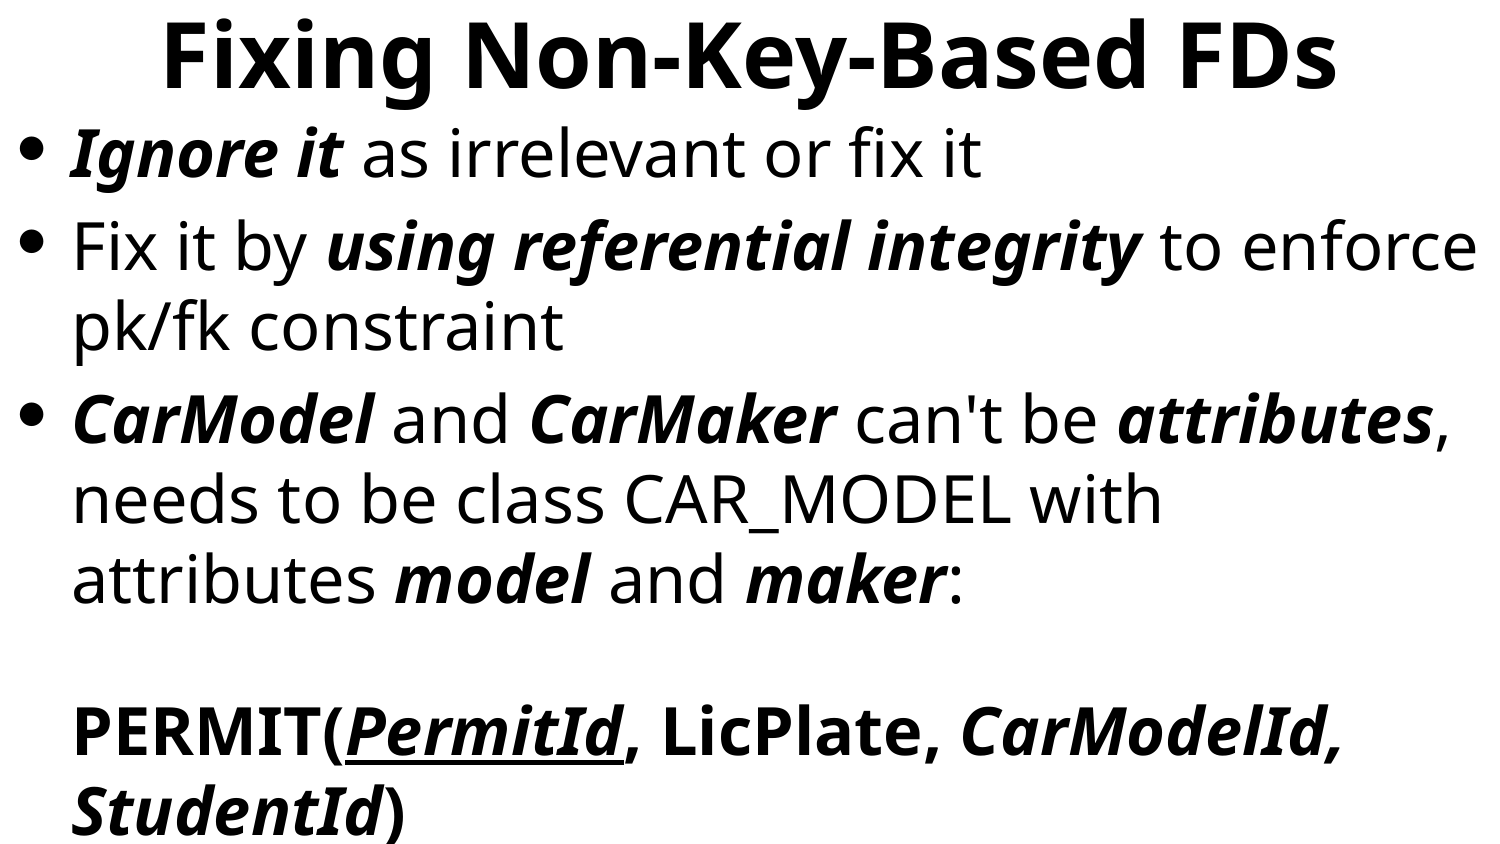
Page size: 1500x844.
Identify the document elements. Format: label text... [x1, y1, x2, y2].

list Ignore it as irrelevant or fix it Fix it by using referential integrity to enforce pk/fk constraint CarModel and CarMaker can't be attributes, needs to be class CAR_MODEL with attributes model and maker: PERMIT(PermitId, LicPlate, CarModelId, StudentId) CAR_MODEL(CarModelId, ModelName, Maker) [0, 103, 1500, 844]
title Fixing Non-Key-Based FDs [0, 0, 1500, 103]
